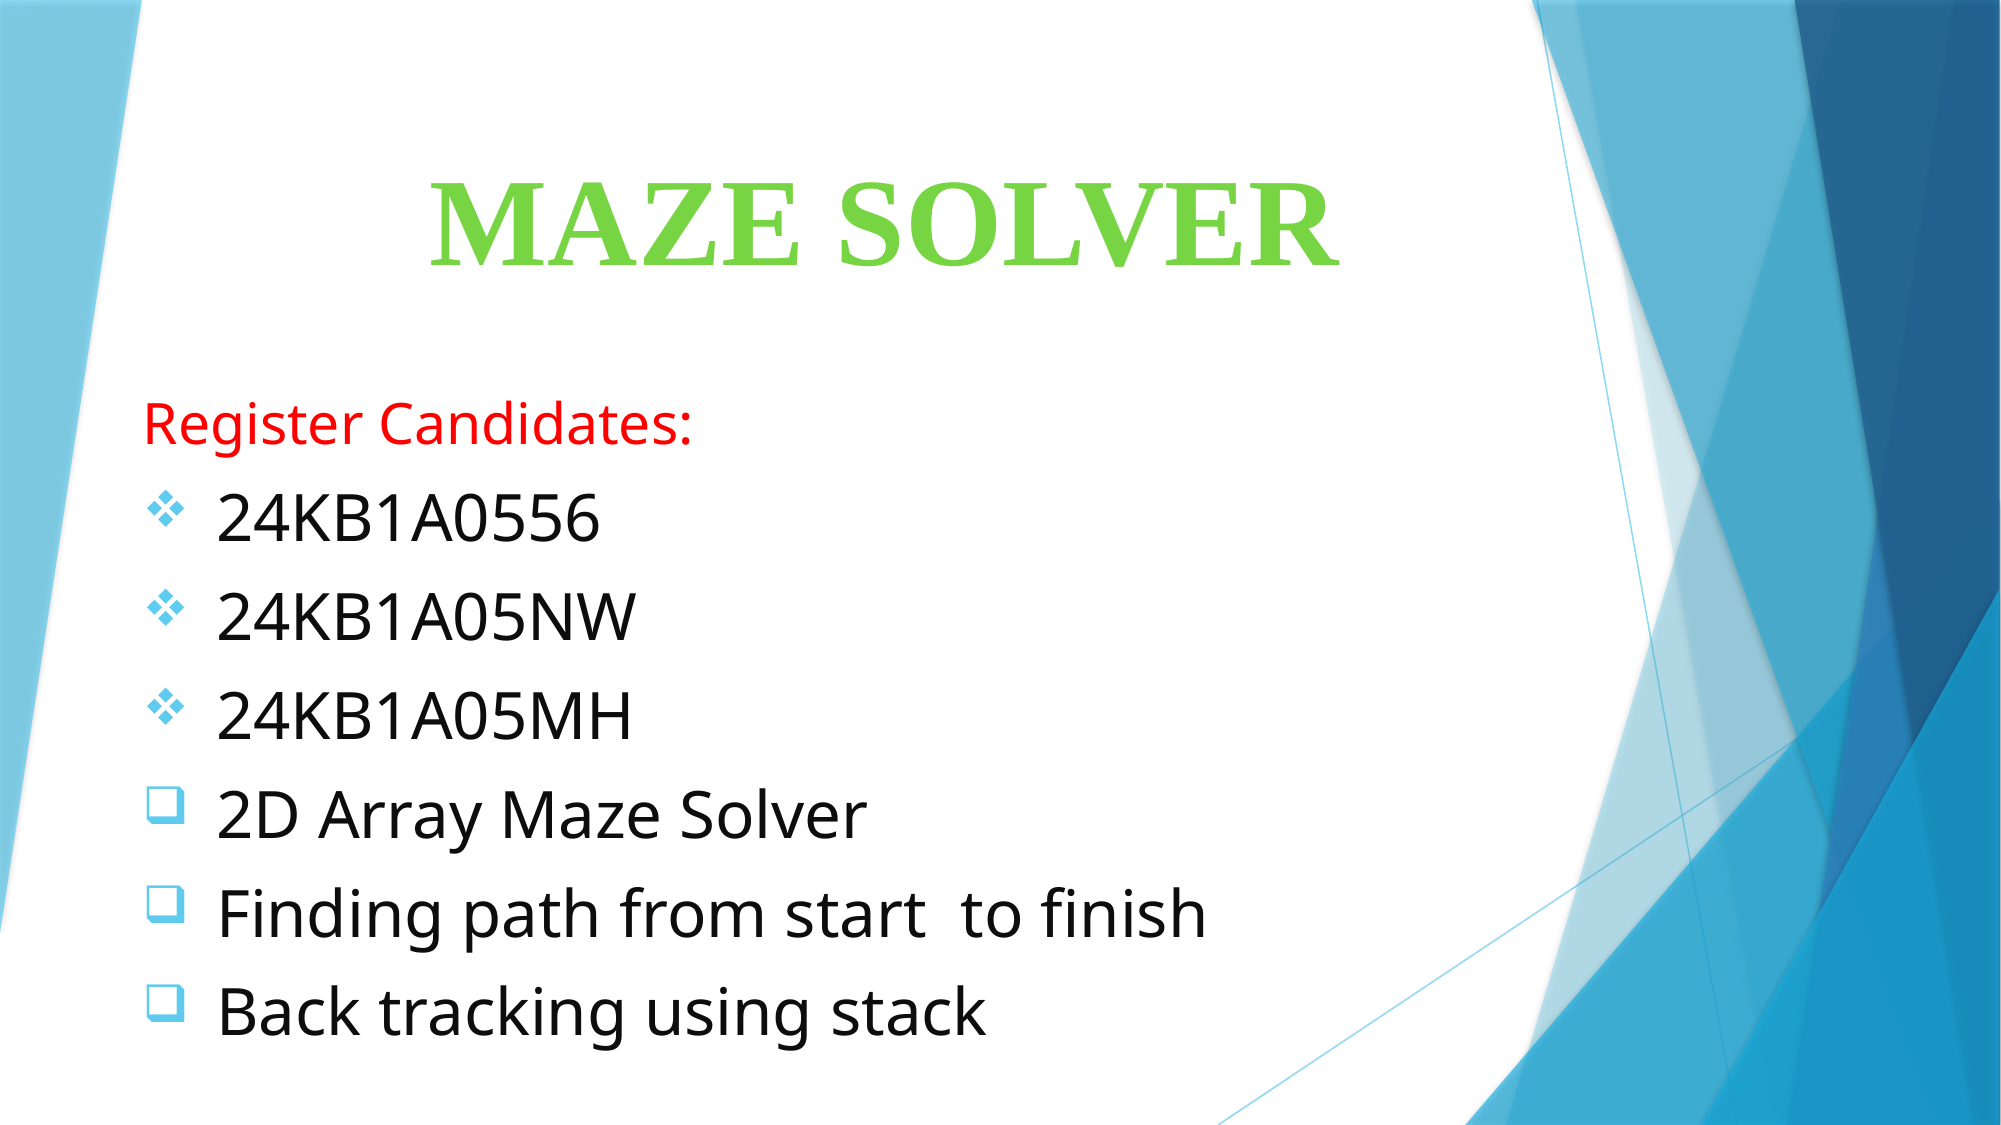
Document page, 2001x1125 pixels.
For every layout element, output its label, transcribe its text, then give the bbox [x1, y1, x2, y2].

subtitle Register Candidates: 24KB1A0556 24KB1A05NW 24KB1A05MH 2D Array Maze Solver Finding path from start to finish Back tracking using stack [127, 380, 1513, 1059]
title MAZE SOLVER [151, 90, 1354, 299]
